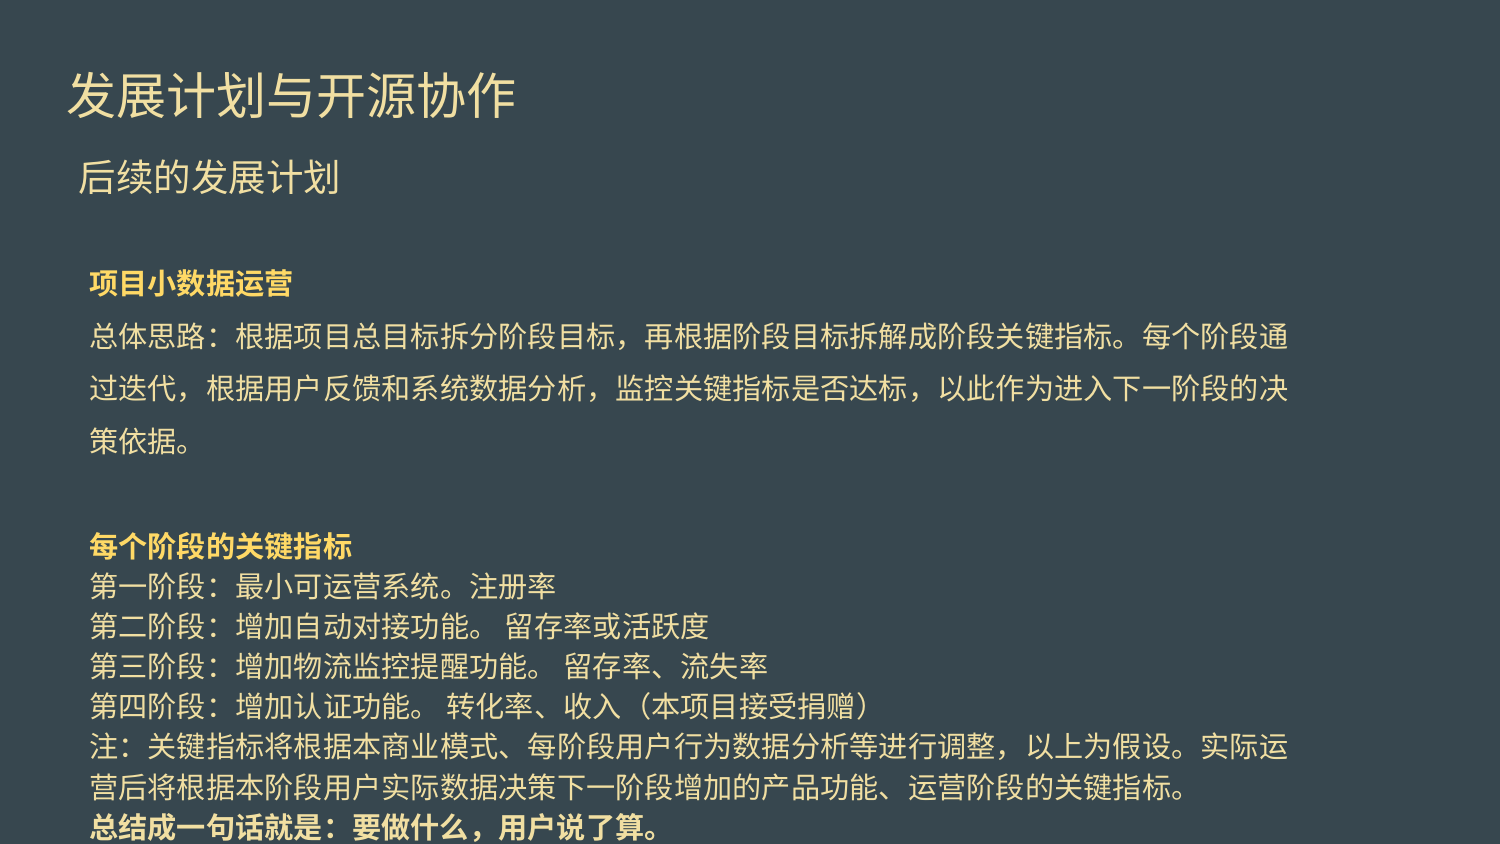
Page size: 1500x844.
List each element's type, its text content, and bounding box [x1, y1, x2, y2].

title 发展计划与开源协作 [51, 50, 1449, 144]
list 项目小数据运营 总体思路：根据项目总目标拆分阶段目标，再根据阶段目标拆解成阶段关键指标。每个阶段通过迭代，根据用户反馈和系统数据分析，监控关键指标是否达标，以此作为进入下一阶段的决策依据。 每个阶段的关键指标 第一阶段：最小可运营系统。注册率 第二阶段：增加自动对接功能。 留存率或活跃度 第三阶段：增加物流监控提醒功能。 留存率、流失率 第四阶段：增加认证功能。 转化率、收入（本项目接受捐赠） 注：关键指标将根据本商业模式、每阶段用户行为数据分析等进行调整，以上为假设。实际运营后将根据本阶段用户实际数据决策下一阶段增加的产品功能、运营阶段的关键指标。 总结成一句话就是：要做什么，用户说了算。 [0, 233, 1462, 774]
title 后续的发展计划 [63, 139, 1462, 233]
